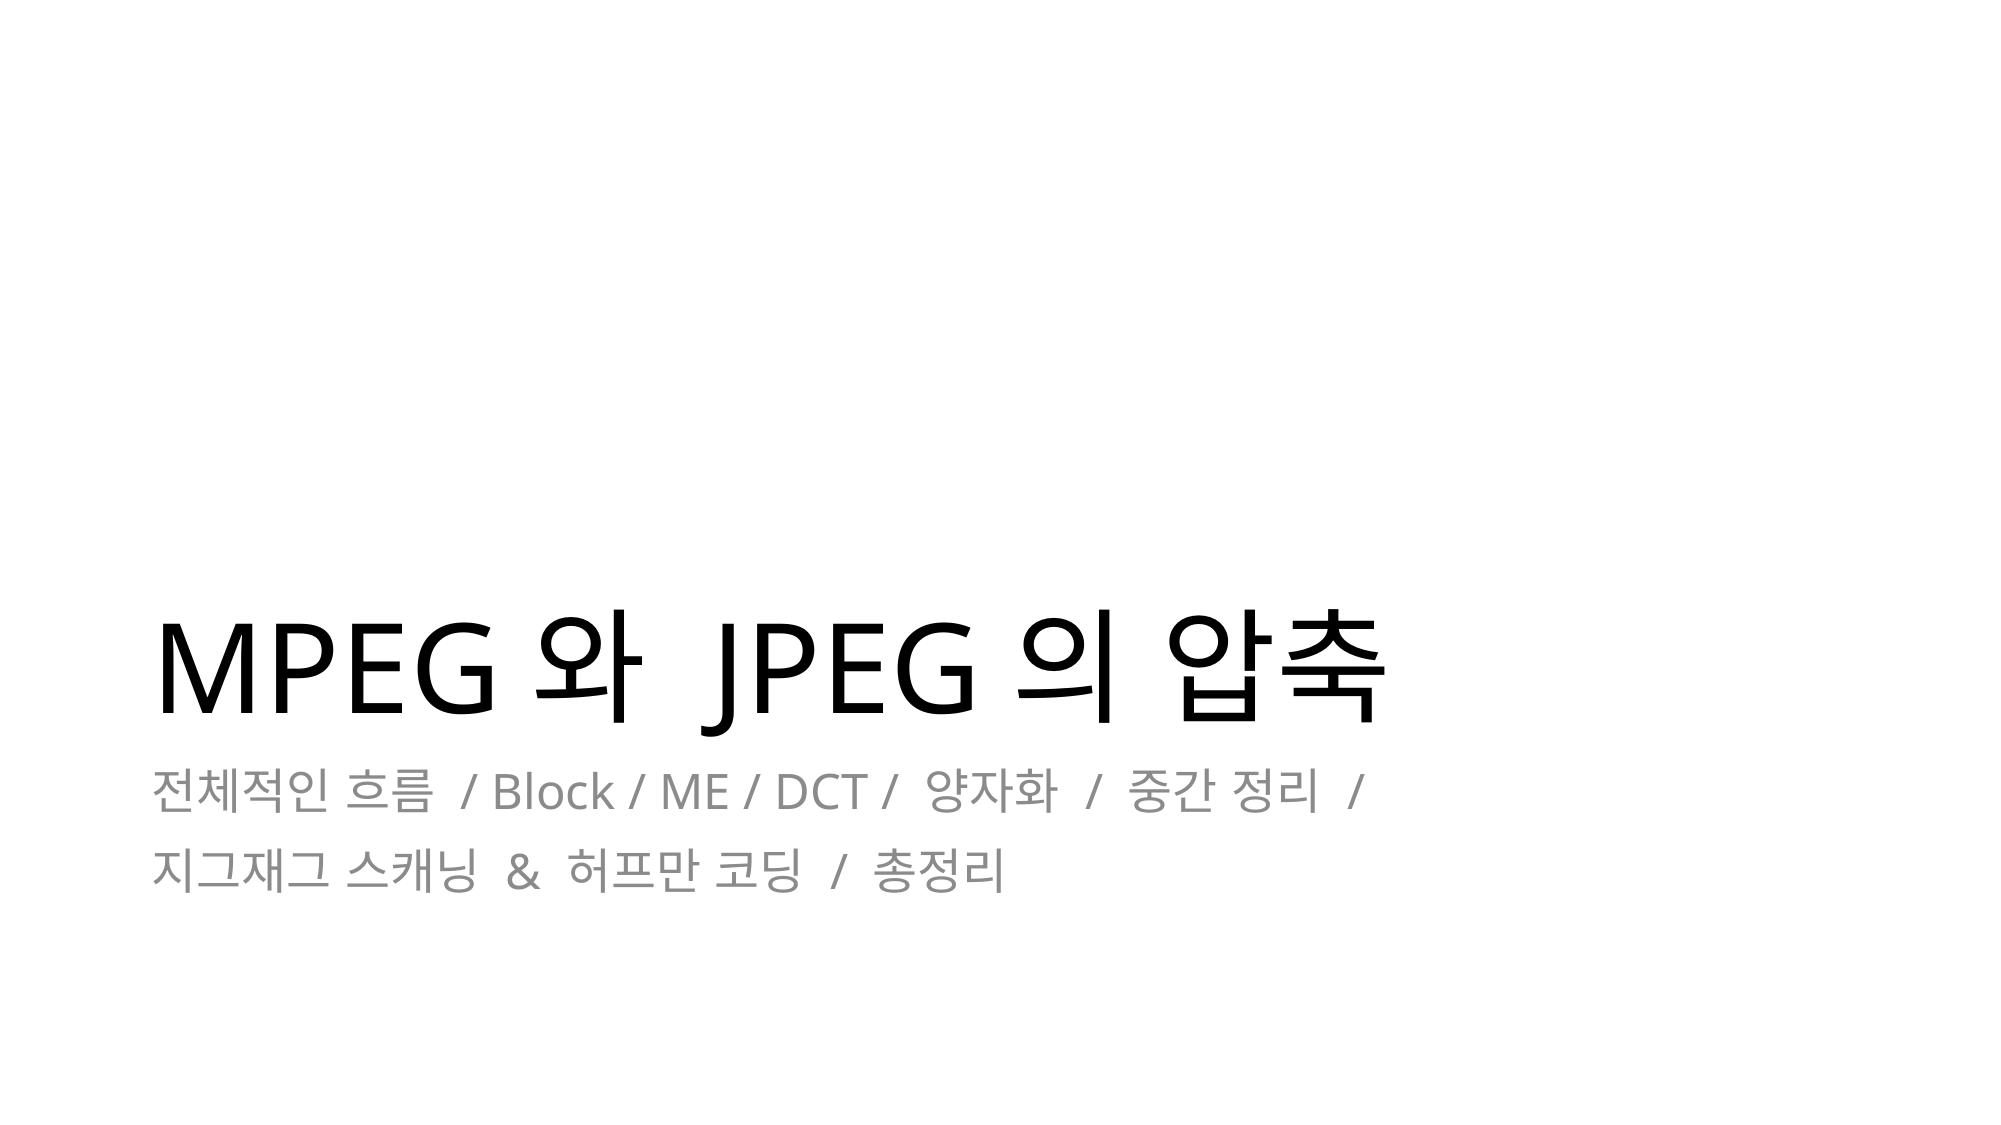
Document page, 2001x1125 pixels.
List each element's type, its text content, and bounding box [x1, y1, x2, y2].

title MPEG와 JPEG의 압축 [136, 280, 1862, 749]
list 전체적인 흐름 / Block / ME / DCT / 양자화 / 중간 정리 / 지그재그 스캐닝 & 허프만 코딩 / 총정리 [136, 752, 1862, 999]
